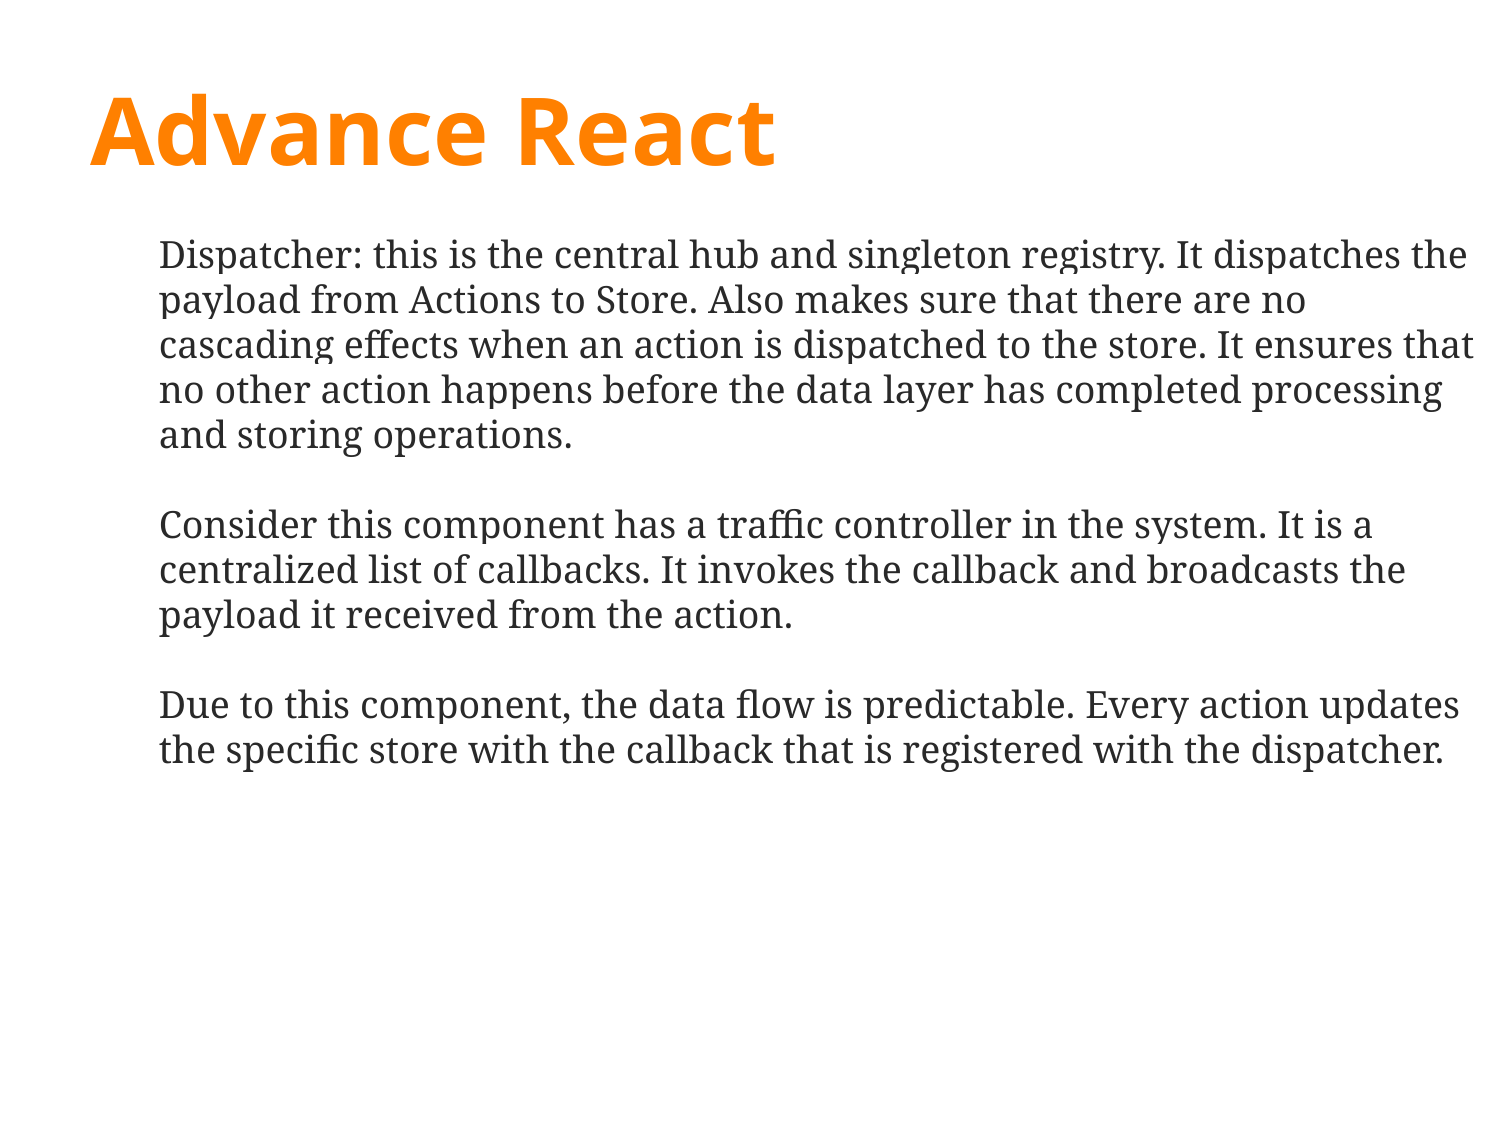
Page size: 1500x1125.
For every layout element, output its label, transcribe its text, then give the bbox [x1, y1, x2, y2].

list Dispatcher: this is the central hub and singleton registry. It dispatches the payload from Actions to Store. Also makes sure that there are no cascading effects when an action is dispatched to the store. It ensures that no other action happens before the data layer has completed processing and storing operations. Consider this component has a traffic controller in the system. It is a centralized list of callbacks. It invokes the callback and broadcasts the payload it received from the action. Due to this component, the data flow is predictable. Every action updates the specific store with the callback that is registered with the dispatcher. [75, 216, 1500, 975]
title Advance React [75, 25, 1425, 216]
